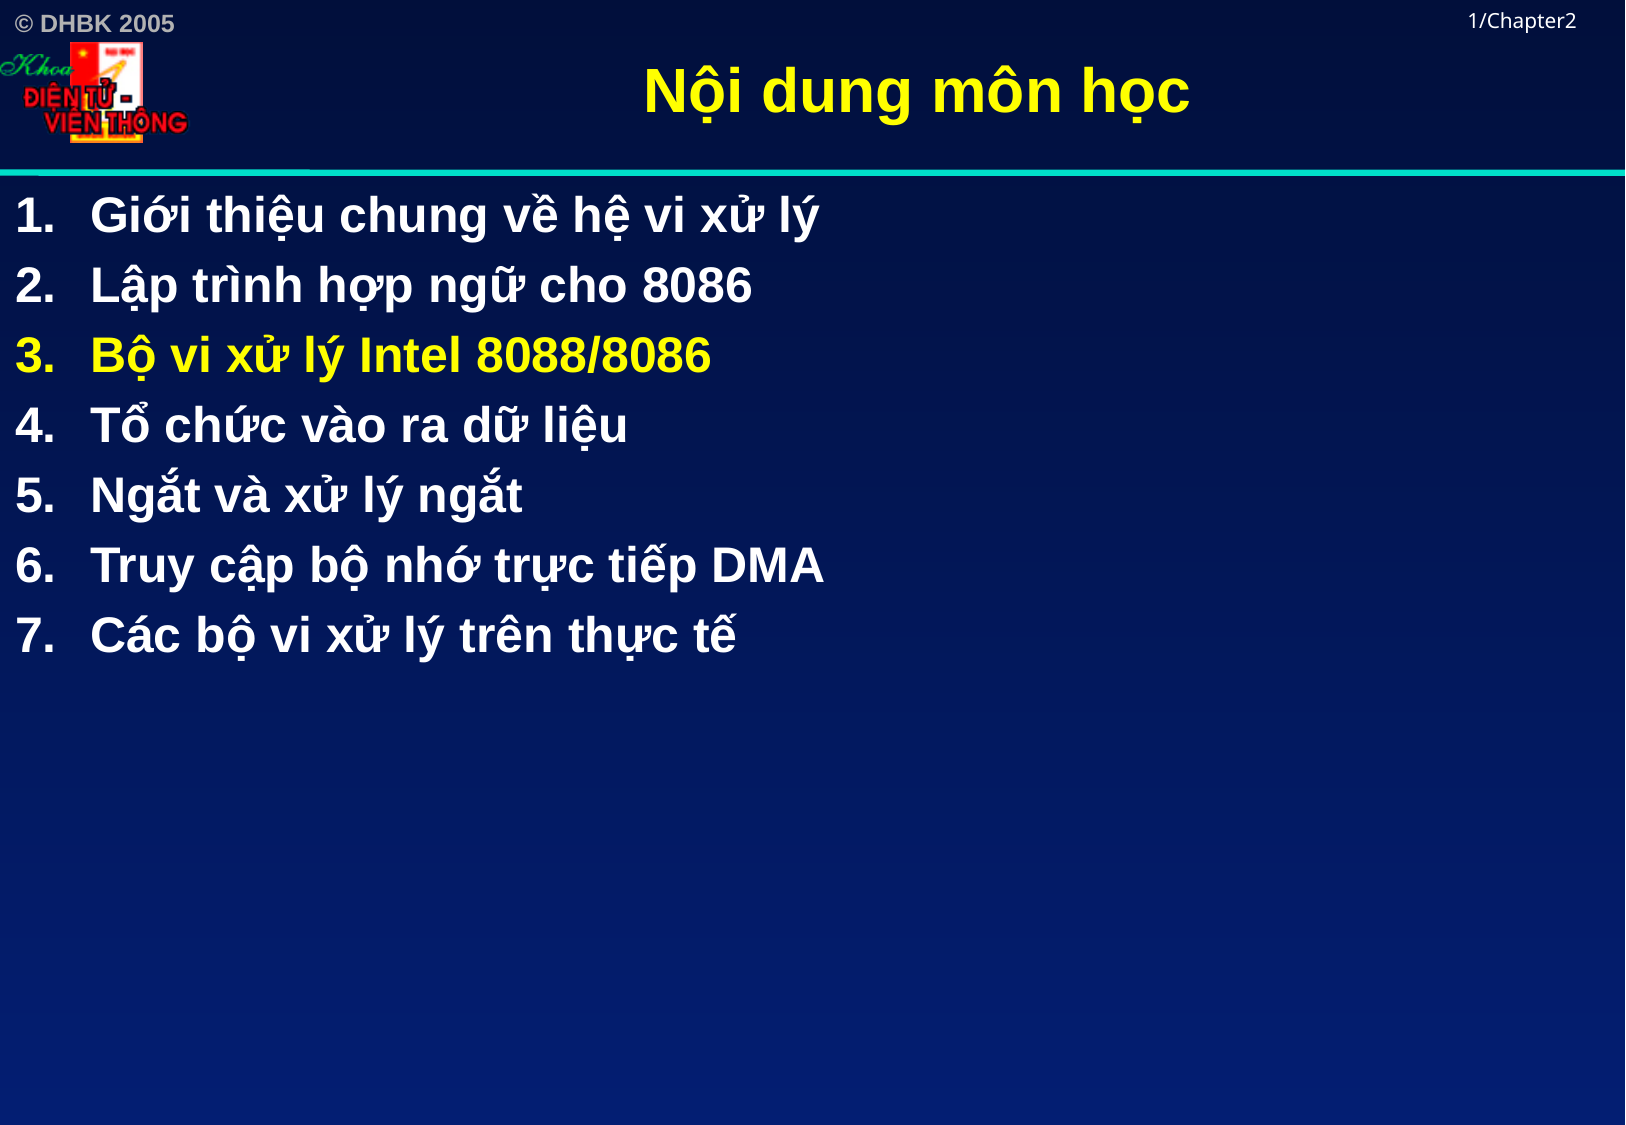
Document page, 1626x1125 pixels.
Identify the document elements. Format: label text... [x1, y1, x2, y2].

title Nội dung môn học [210, 0, 1625, 174]
list Giới thiệu chung về hệ vi xử lý Lập trình hợp ngữ cho 8086 Bộ vi xử lý Intel 8088/8086 Tổ chức vào ra dữ liệu Ngắt và xử lý ngắt Truy cập bộ nhớ trực tiếp DMA Các bộ vi xử lý trên thực tế [0, 174, 1625, 1125]
picture [0, 42, 192, 143]
